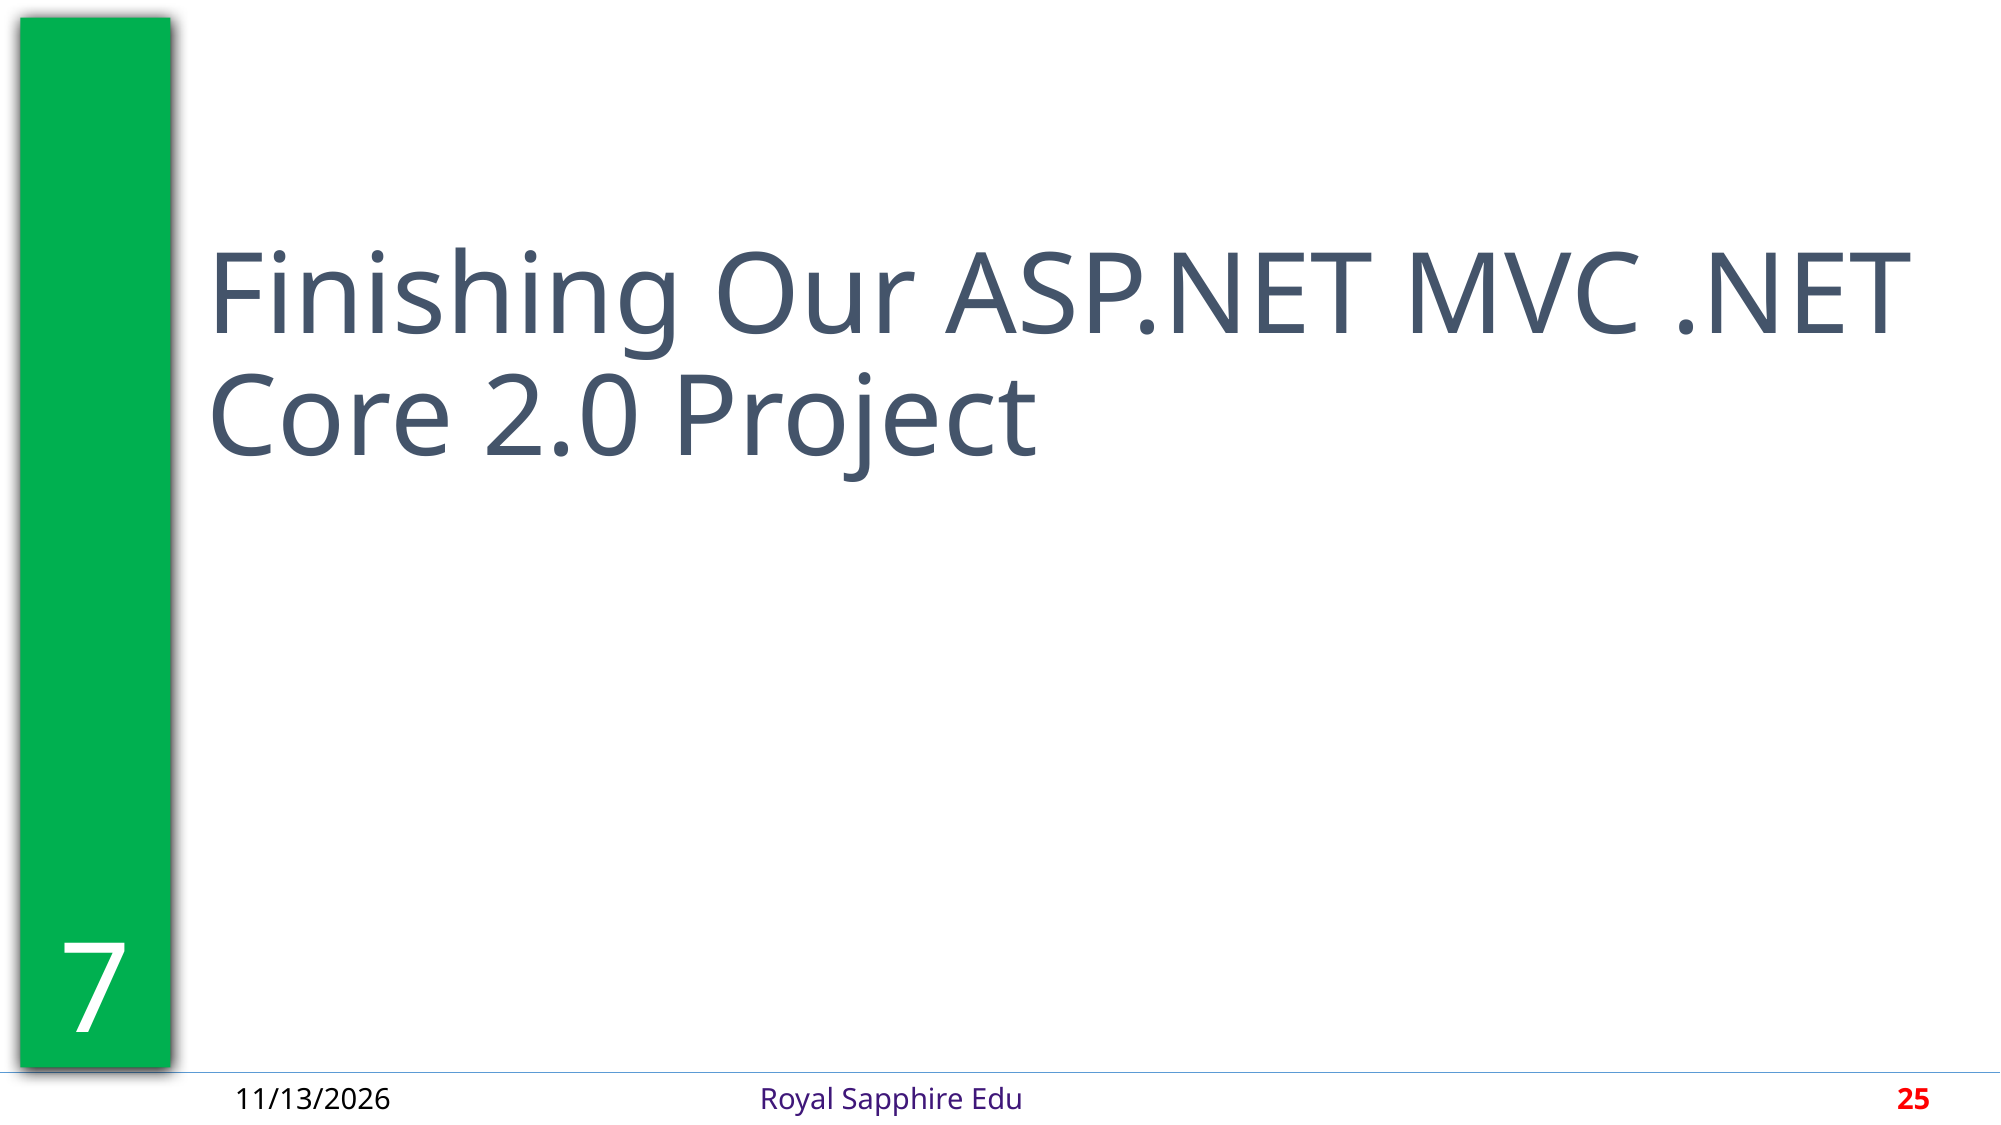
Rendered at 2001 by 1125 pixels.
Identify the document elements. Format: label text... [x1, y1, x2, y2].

footer Royal Sapphire Edu [745, 1072, 1421, 1115]
list 7 [20, 17, 171, 1068]
list Finishing Our ASP.NET MVC .NET Core 2.0 Project [192, 340, 1946, 488]
slide_number 25 [1495, 1072, 1946, 1115]
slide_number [220, 1072, 671, 1115]
